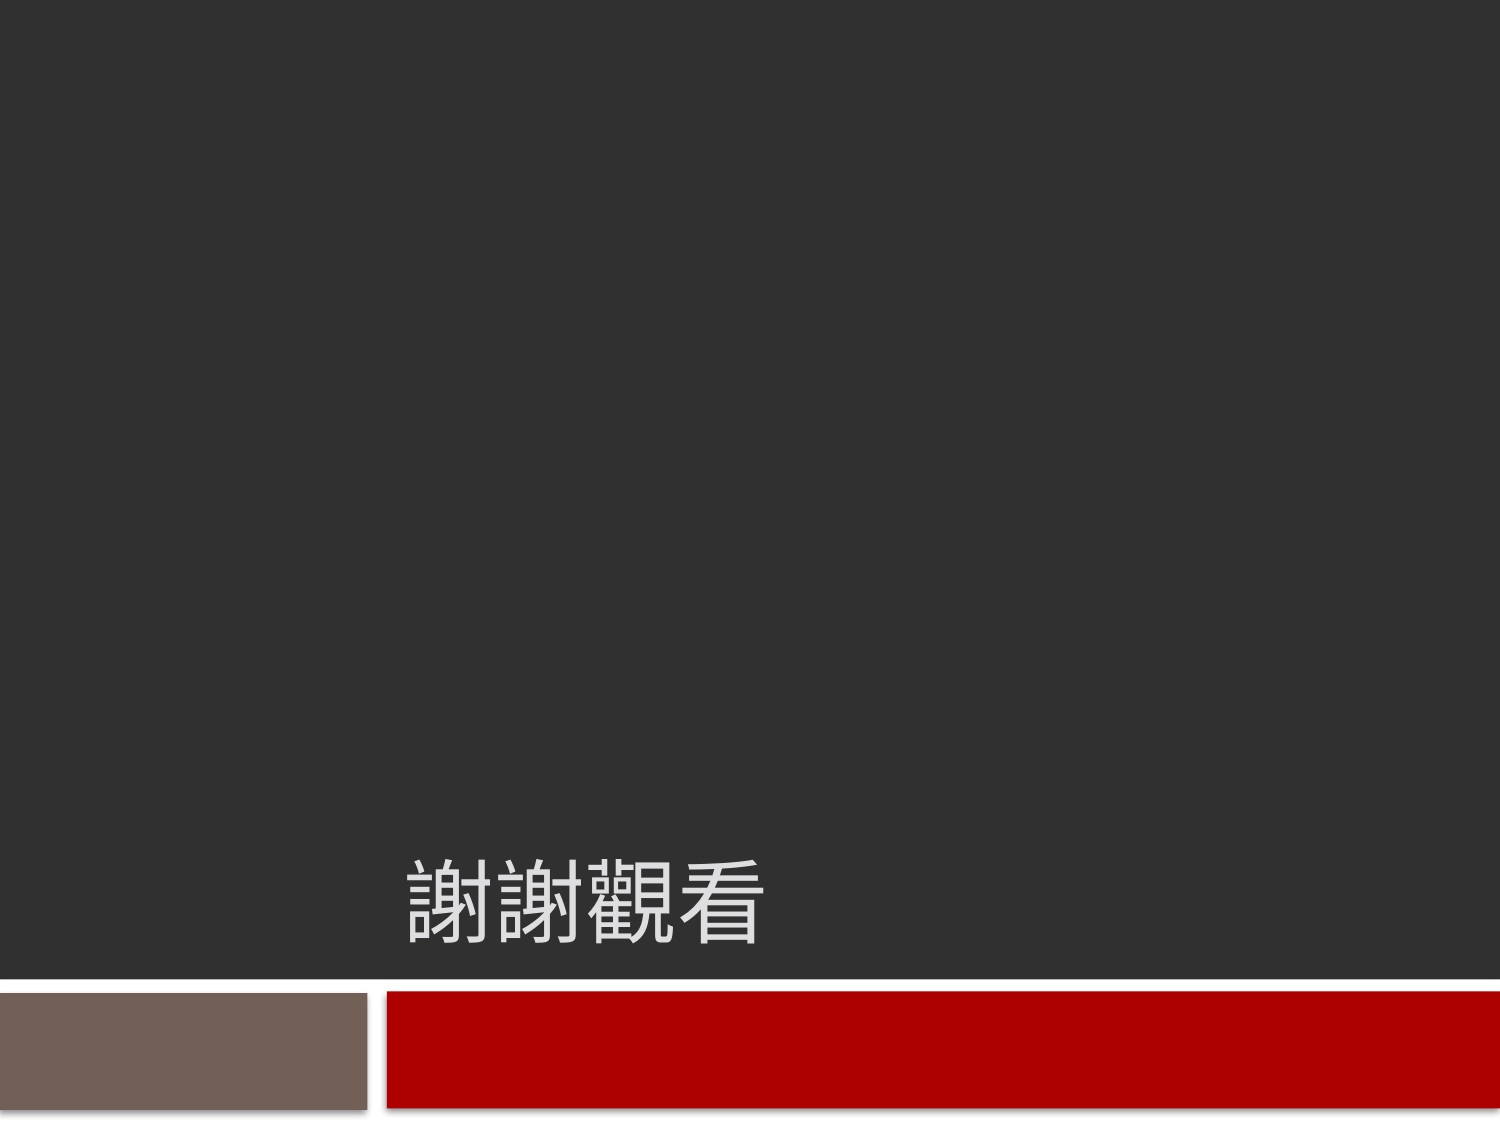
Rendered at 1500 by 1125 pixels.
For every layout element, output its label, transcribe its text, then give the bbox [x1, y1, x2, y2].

title 謝謝觀看 [387, 662, 1450, 963]
